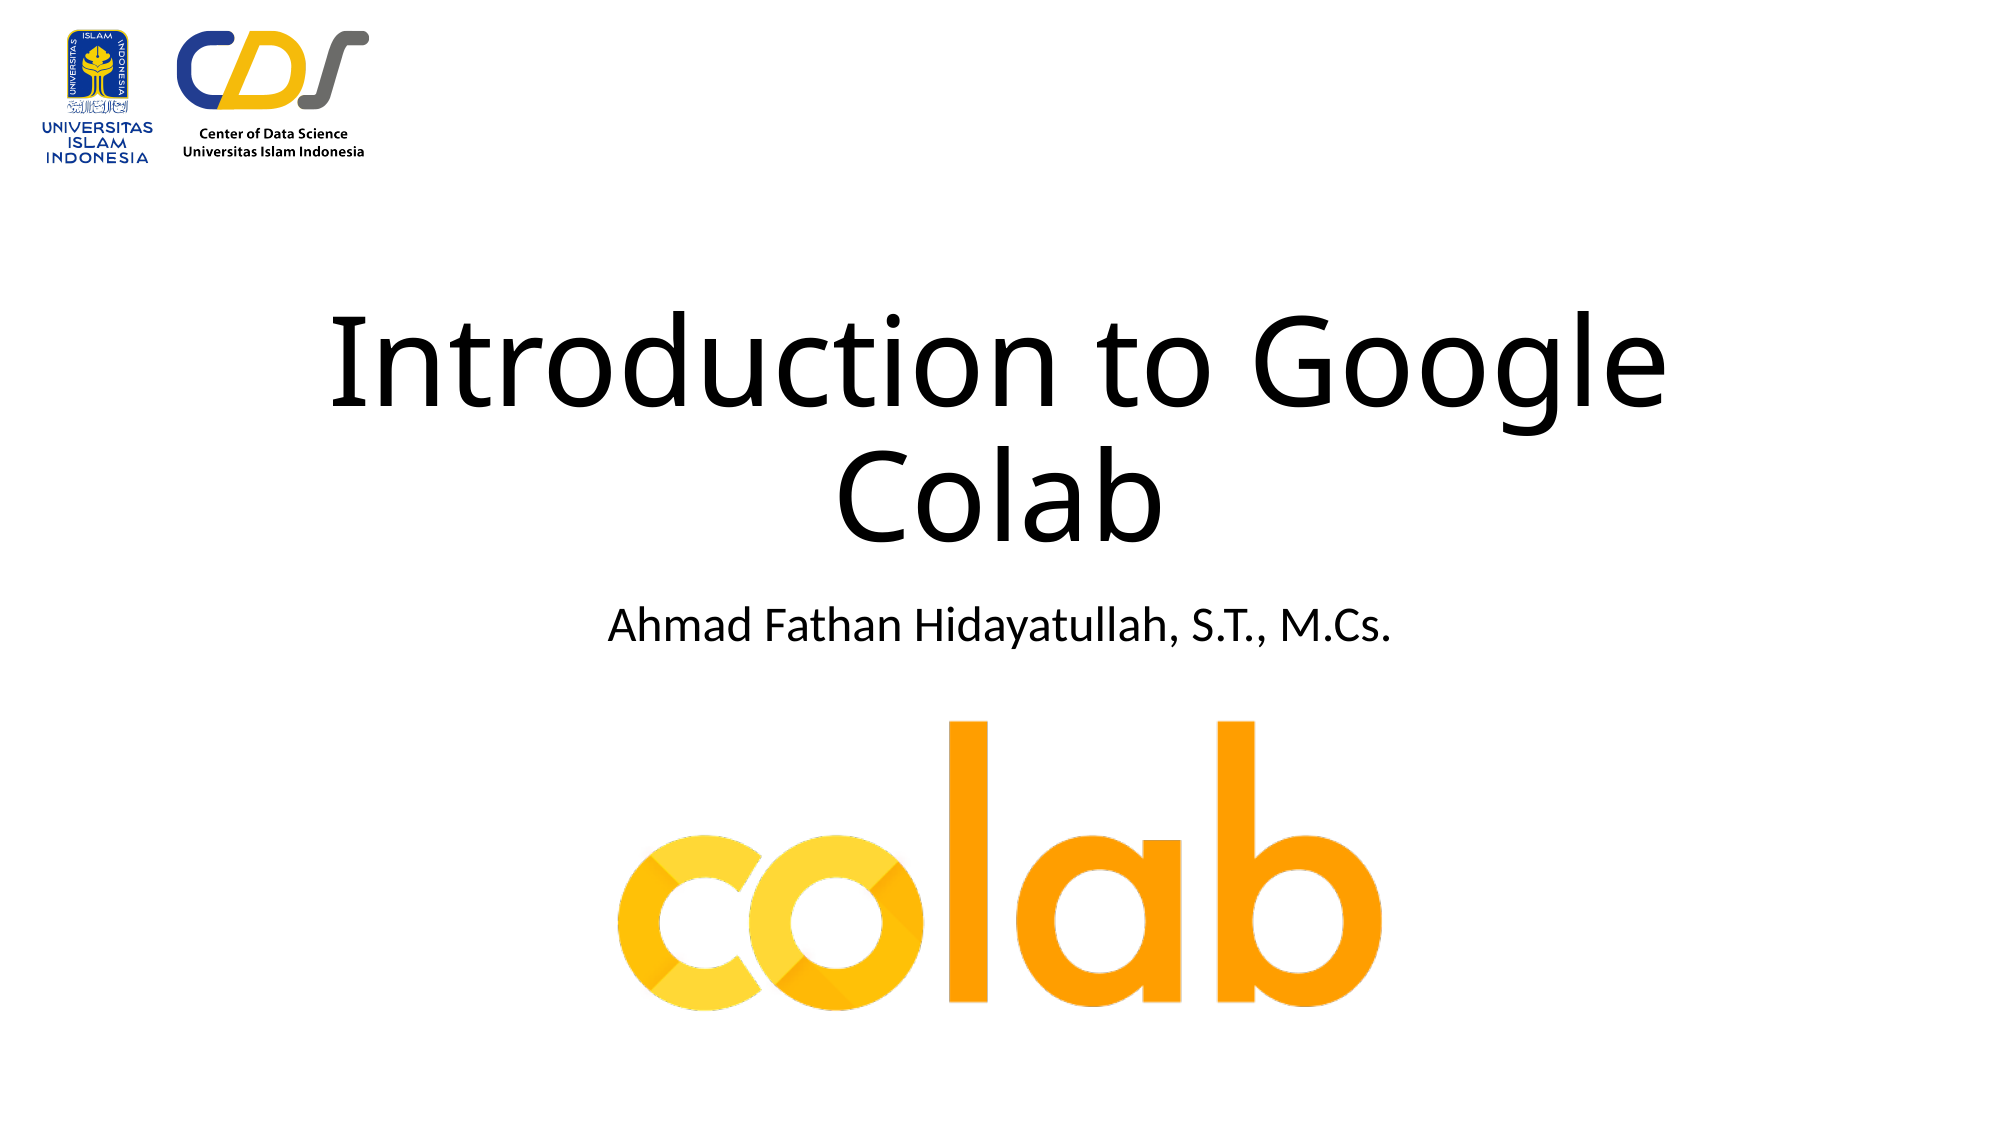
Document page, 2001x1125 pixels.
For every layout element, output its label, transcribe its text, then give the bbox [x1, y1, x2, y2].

title Introduction to Google Colab [249, 184, 1750, 576]
picture [510, 661, 1489, 1094]
subtitle Ahmad Fathan Hidayatullah, S.T., M.Cs. [249, 590, 1750, 863]
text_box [19, 0, 379, 185]
